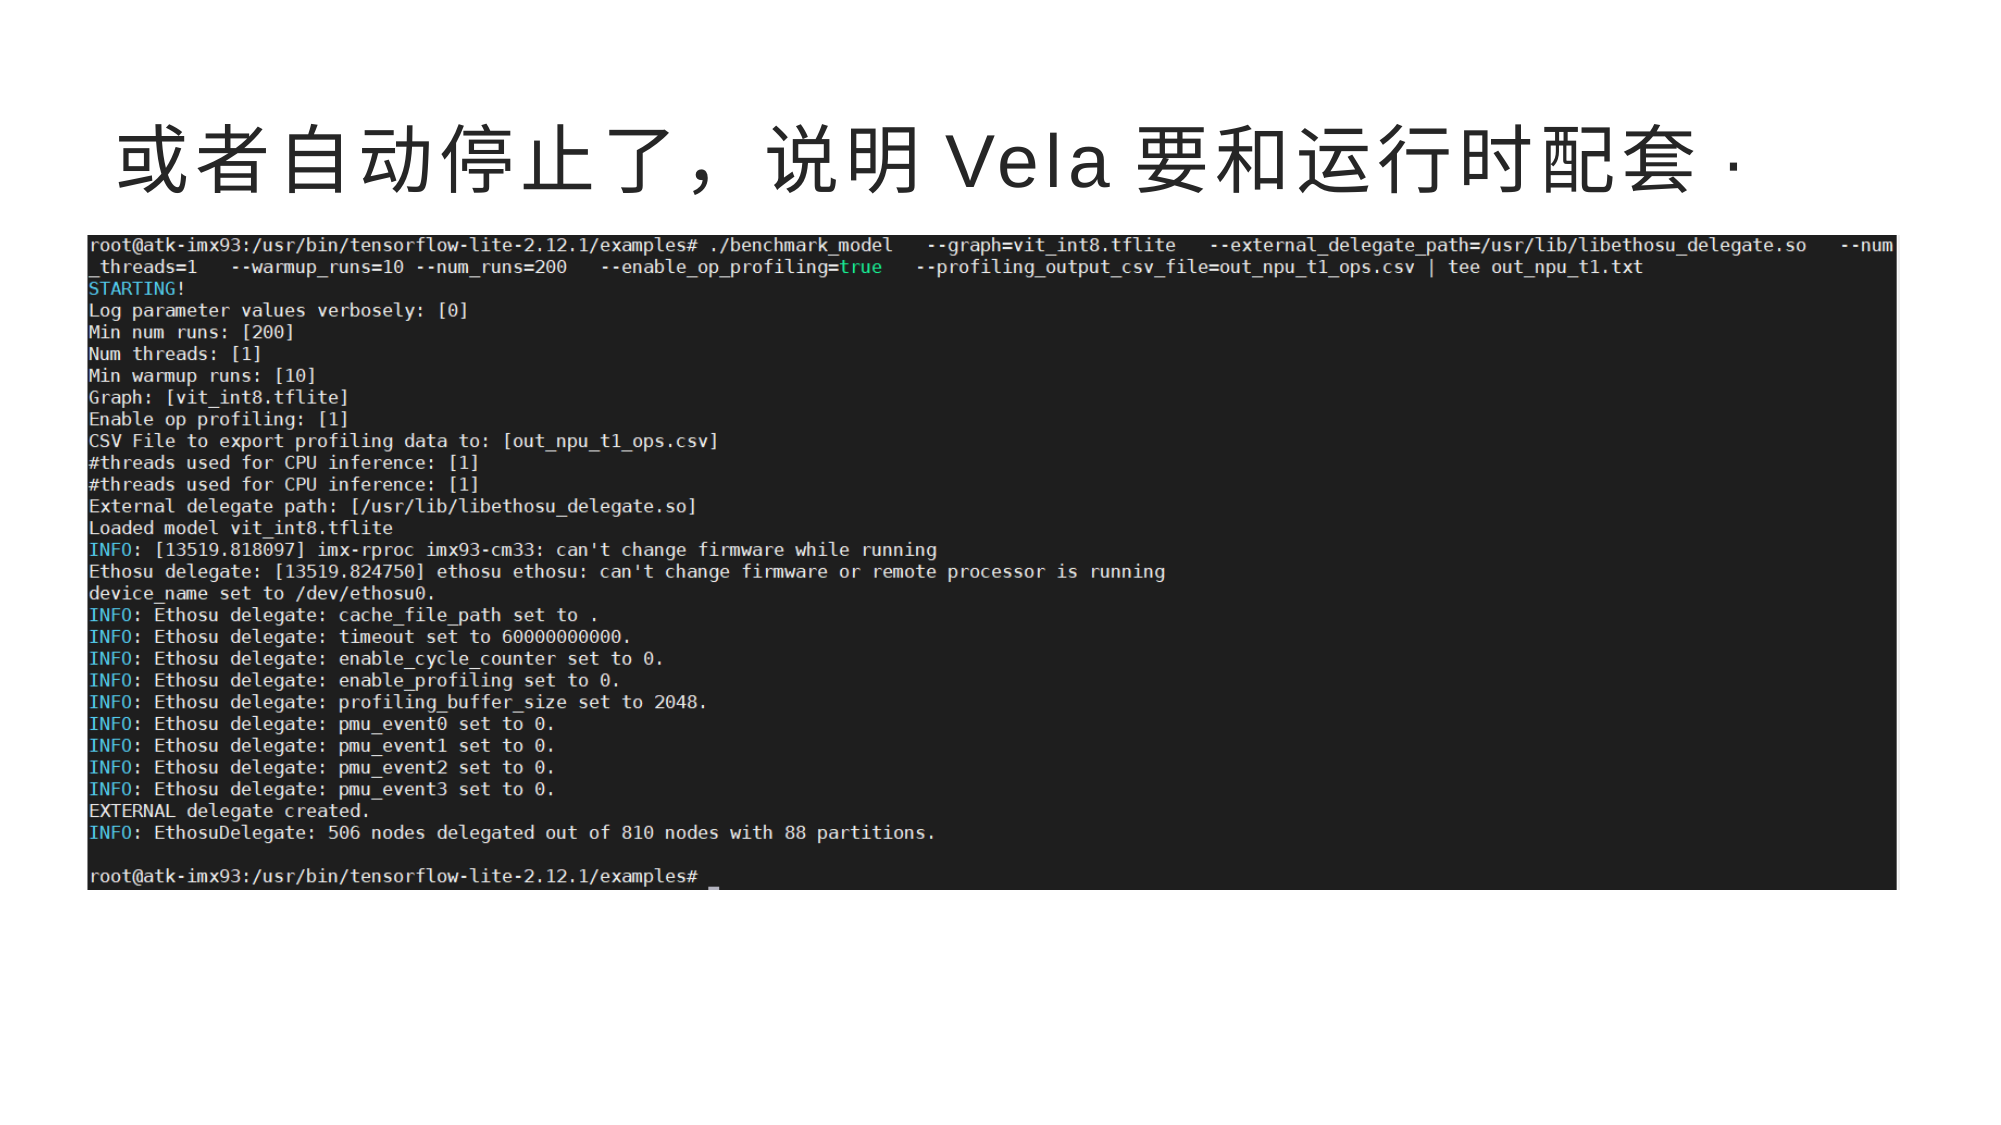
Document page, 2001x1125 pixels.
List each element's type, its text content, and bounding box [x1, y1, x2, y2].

title 或者自动停止了，说明Vela要和运行时配套· [99, 99, 1900, 216]
picture [81, 234, 1900, 890]
